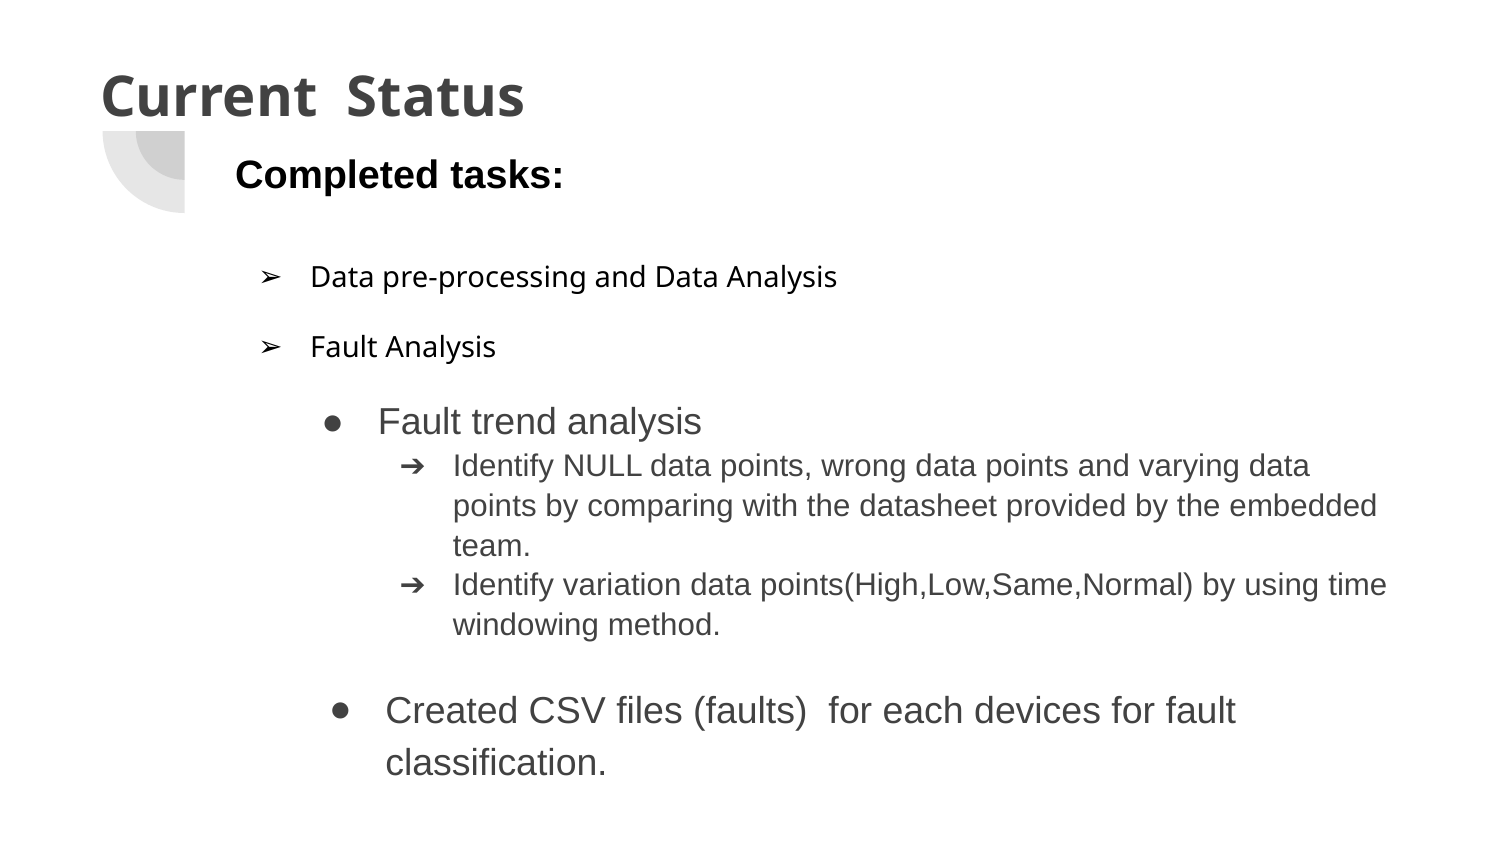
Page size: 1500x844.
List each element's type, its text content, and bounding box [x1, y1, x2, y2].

text_box Created CSV files (faults) for each devices for fault classification. [295, 664, 1405, 799]
text_box Data pre-processing and Data Analysis Fault Analysis [220, 243, 1202, 378]
text_box Completed tasks: [220, 134, 741, 212]
list Fault trend analysis Identify NULL data points, wrong data points and varying data points by comparing with the datasheet provided by the embedded team. Identify variation data points(High,Low,Same,Normal) by using time windowing method. [287, 379, 1412, 797]
title Current Status [85, 41, 1239, 206]
